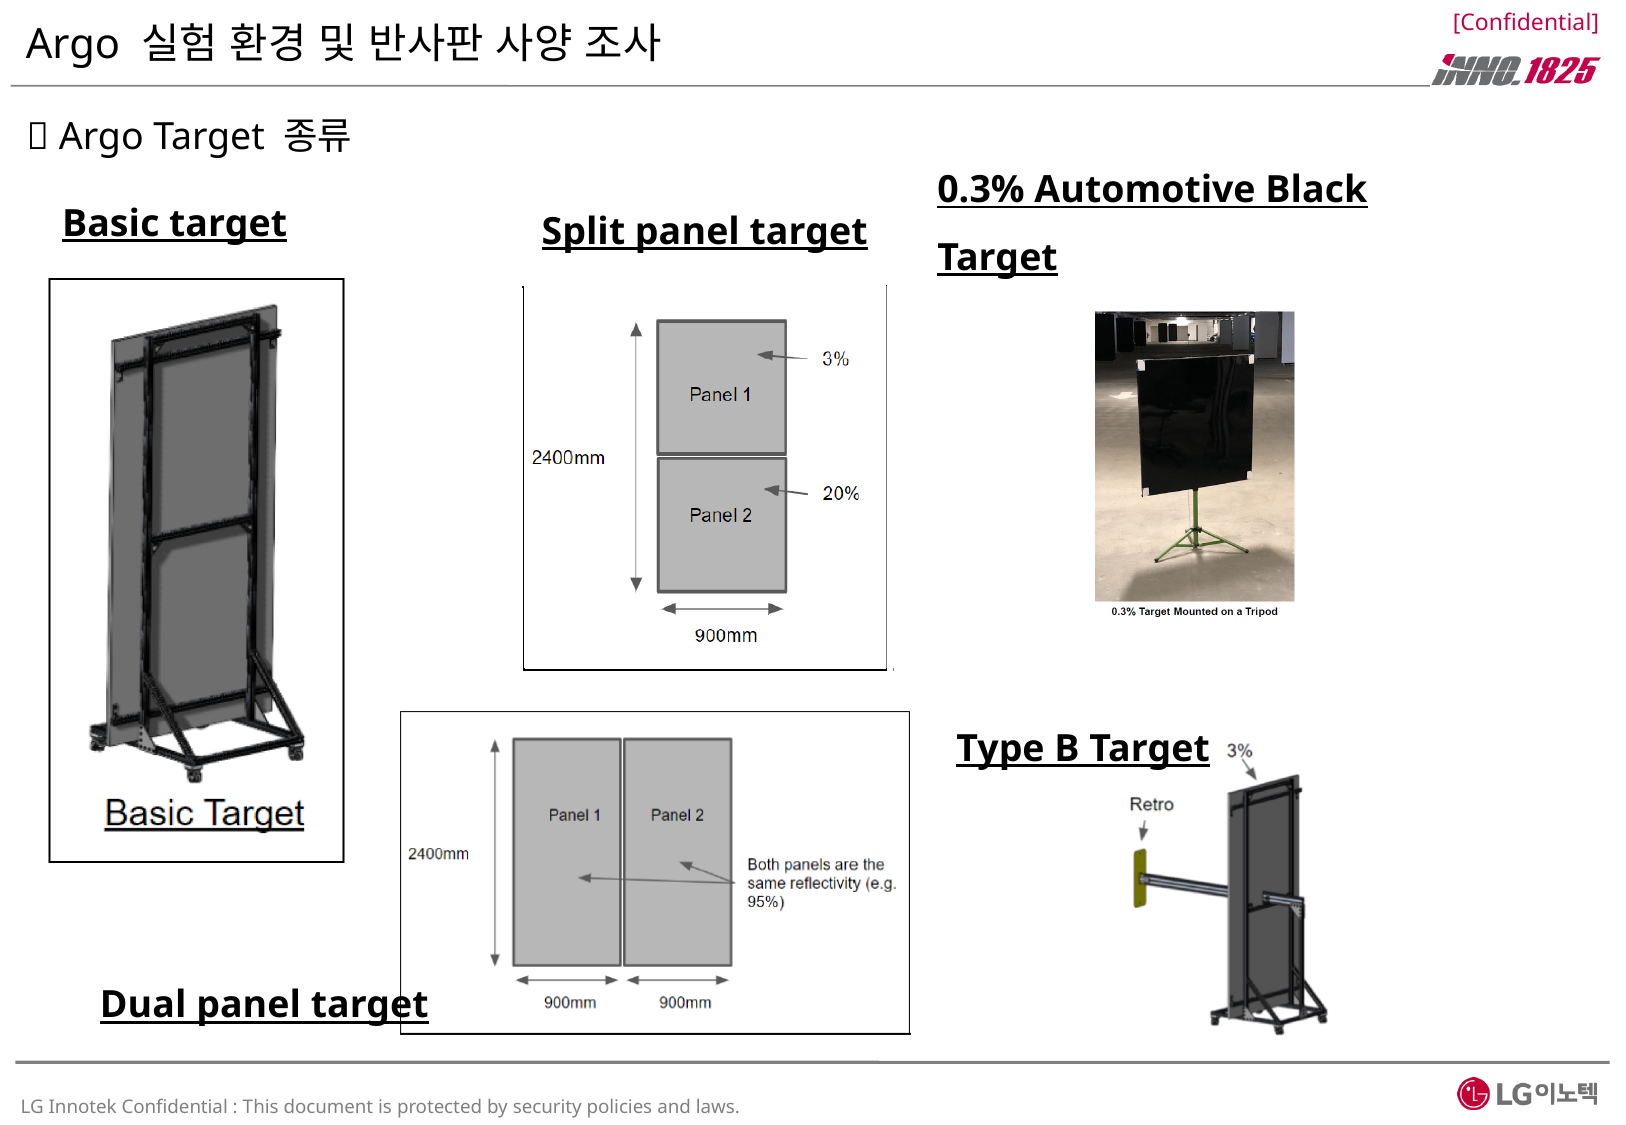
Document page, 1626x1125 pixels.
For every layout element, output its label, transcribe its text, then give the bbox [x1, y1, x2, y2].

picture [394, 705, 914, 1039]
text_box 0.3% Automotive Black Target [922, 135, 1466, 286]
text_box Basic target [47, 169, 347, 252]
text_box Split panel target [526, 176, 922, 259]
picture [1457, 1077, 1597, 1110]
picture [521, 282, 894, 672]
picture [1430, 53, 1603, 88]
text_box Type B Target [941, 693, 1340, 777]
text_box  Argo Target 종류 [11, 104, 368, 165]
picture [1124, 734, 1337, 1039]
title Argo 실험 환경 및 반사판 사양 조사 [10, 0, 733, 99]
picture [46, 276, 347, 865]
text_box Dual panel target [85, 950, 394, 1033]
picture [1087, 306, 1301, 624]
